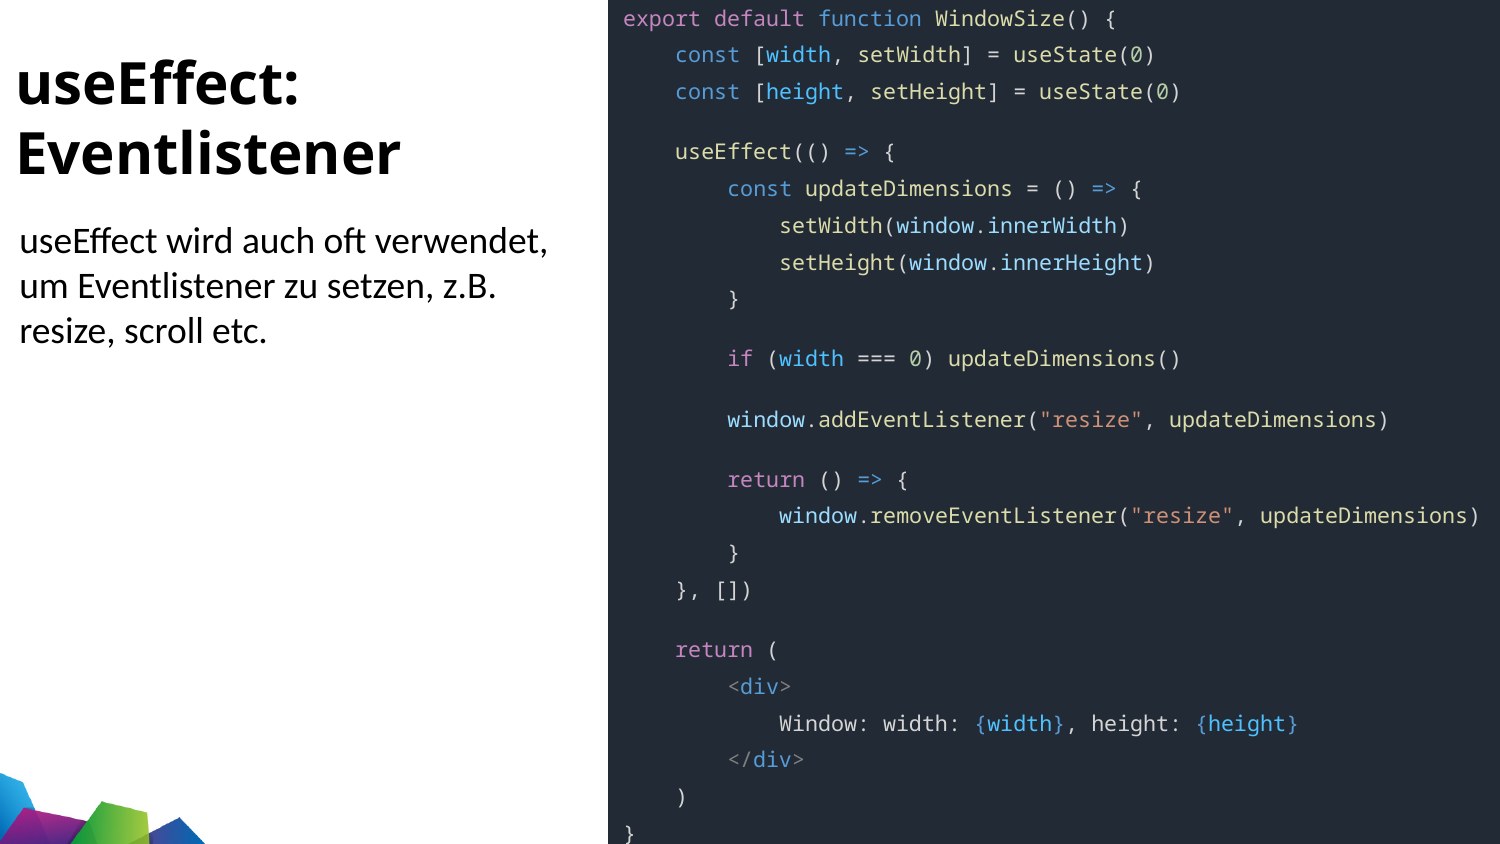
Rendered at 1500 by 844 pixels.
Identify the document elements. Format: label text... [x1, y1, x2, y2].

text_box export default function WindowSize() { const [width, setWidth] = useState(0) const [height, setHeight] = useState(0) useEffect(() => { const updateDimensions = () => { setWidth(window.innerWidth) setHeight(window.innerHeight) } if (width === 0) updateDimensions() window.addEventListener("resize", updateDimensions) return () => { window.removeEventListener("resize", updateDimensions) } }, []) return ( <div> Window: width: {width}, height: {height} </div> ) } [608, 0, 1500, 844]
picture [0, 767, 207, 844]
text_box useEffect wird auch oft verwendet, um Eventlistener zu setzen, z.B. resize, scroll etc. [4, 209, 602, 359]
title useEffect: Eventlistener [0, 38, 597, 124]
